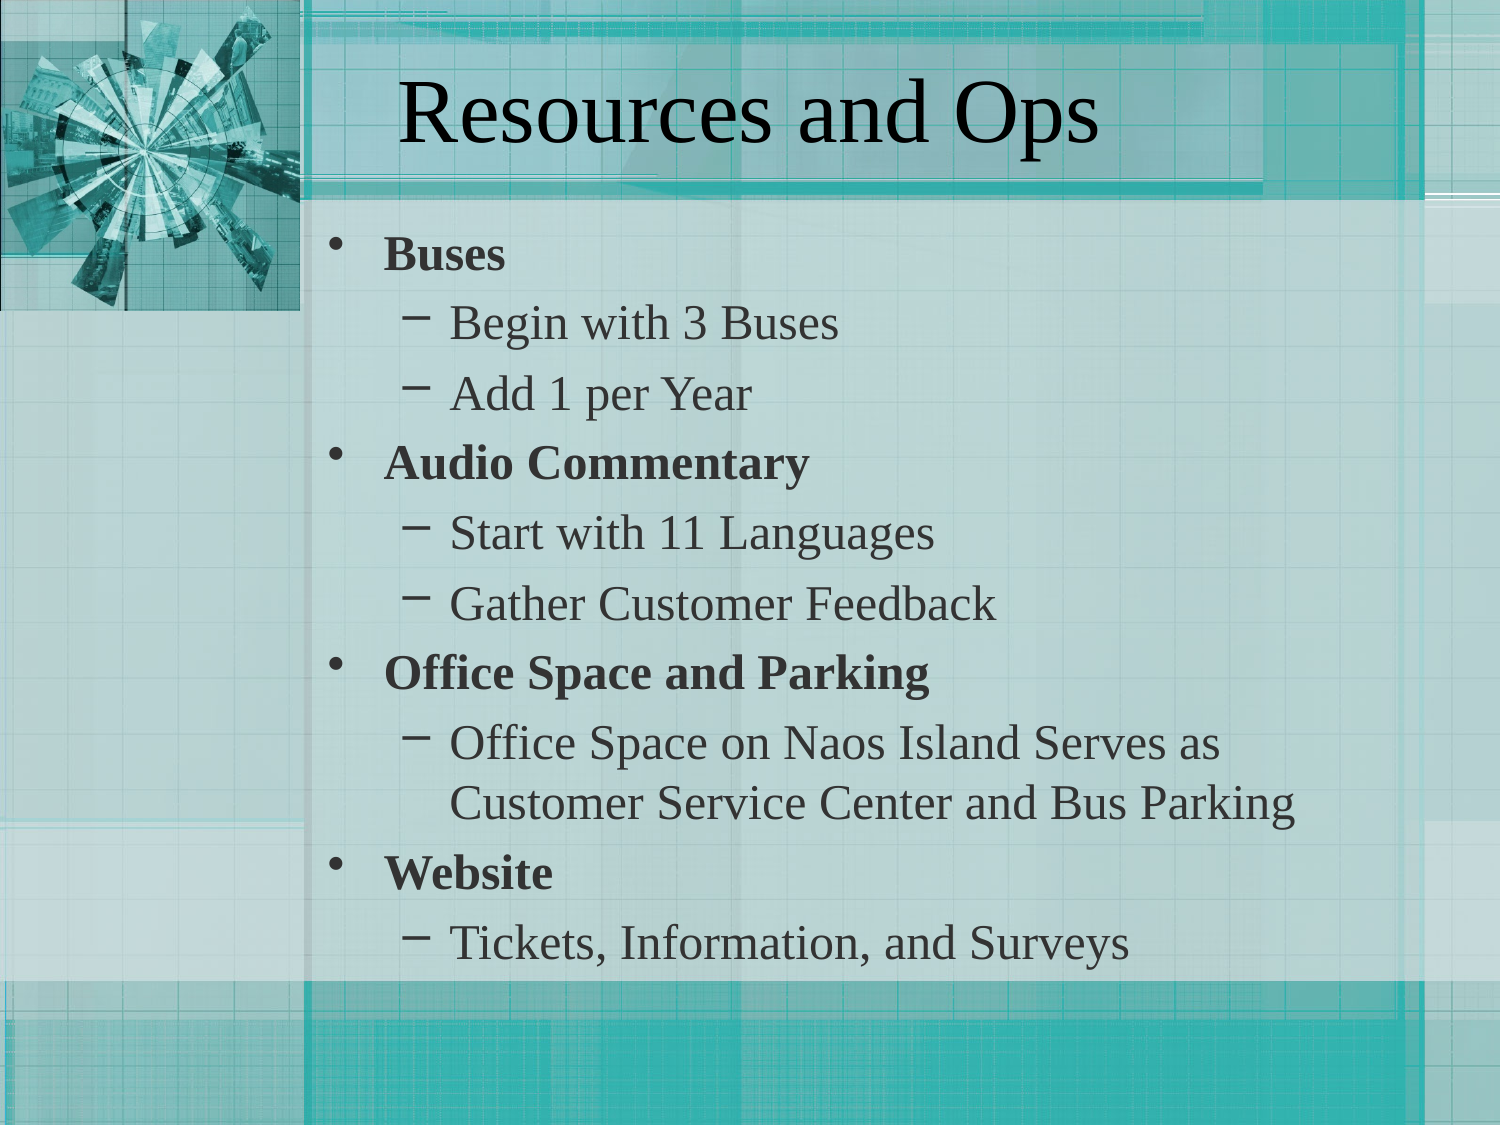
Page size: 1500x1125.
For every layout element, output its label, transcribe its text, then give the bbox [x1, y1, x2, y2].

title Resources and Ops [304, 24, 1426, 188]
picture [0, 0, 1500, 1125]
list Buses Begin with 3 Buses Add 1 per Year Audio Commentary Start with 11 Languages Gather Customer Feedback Office Space and Parking Office Space on Naos Island Serves as Customer Service Center and Bus Parking Website Tickets, Information, and Surveys [312, 212, 1426, 976]
